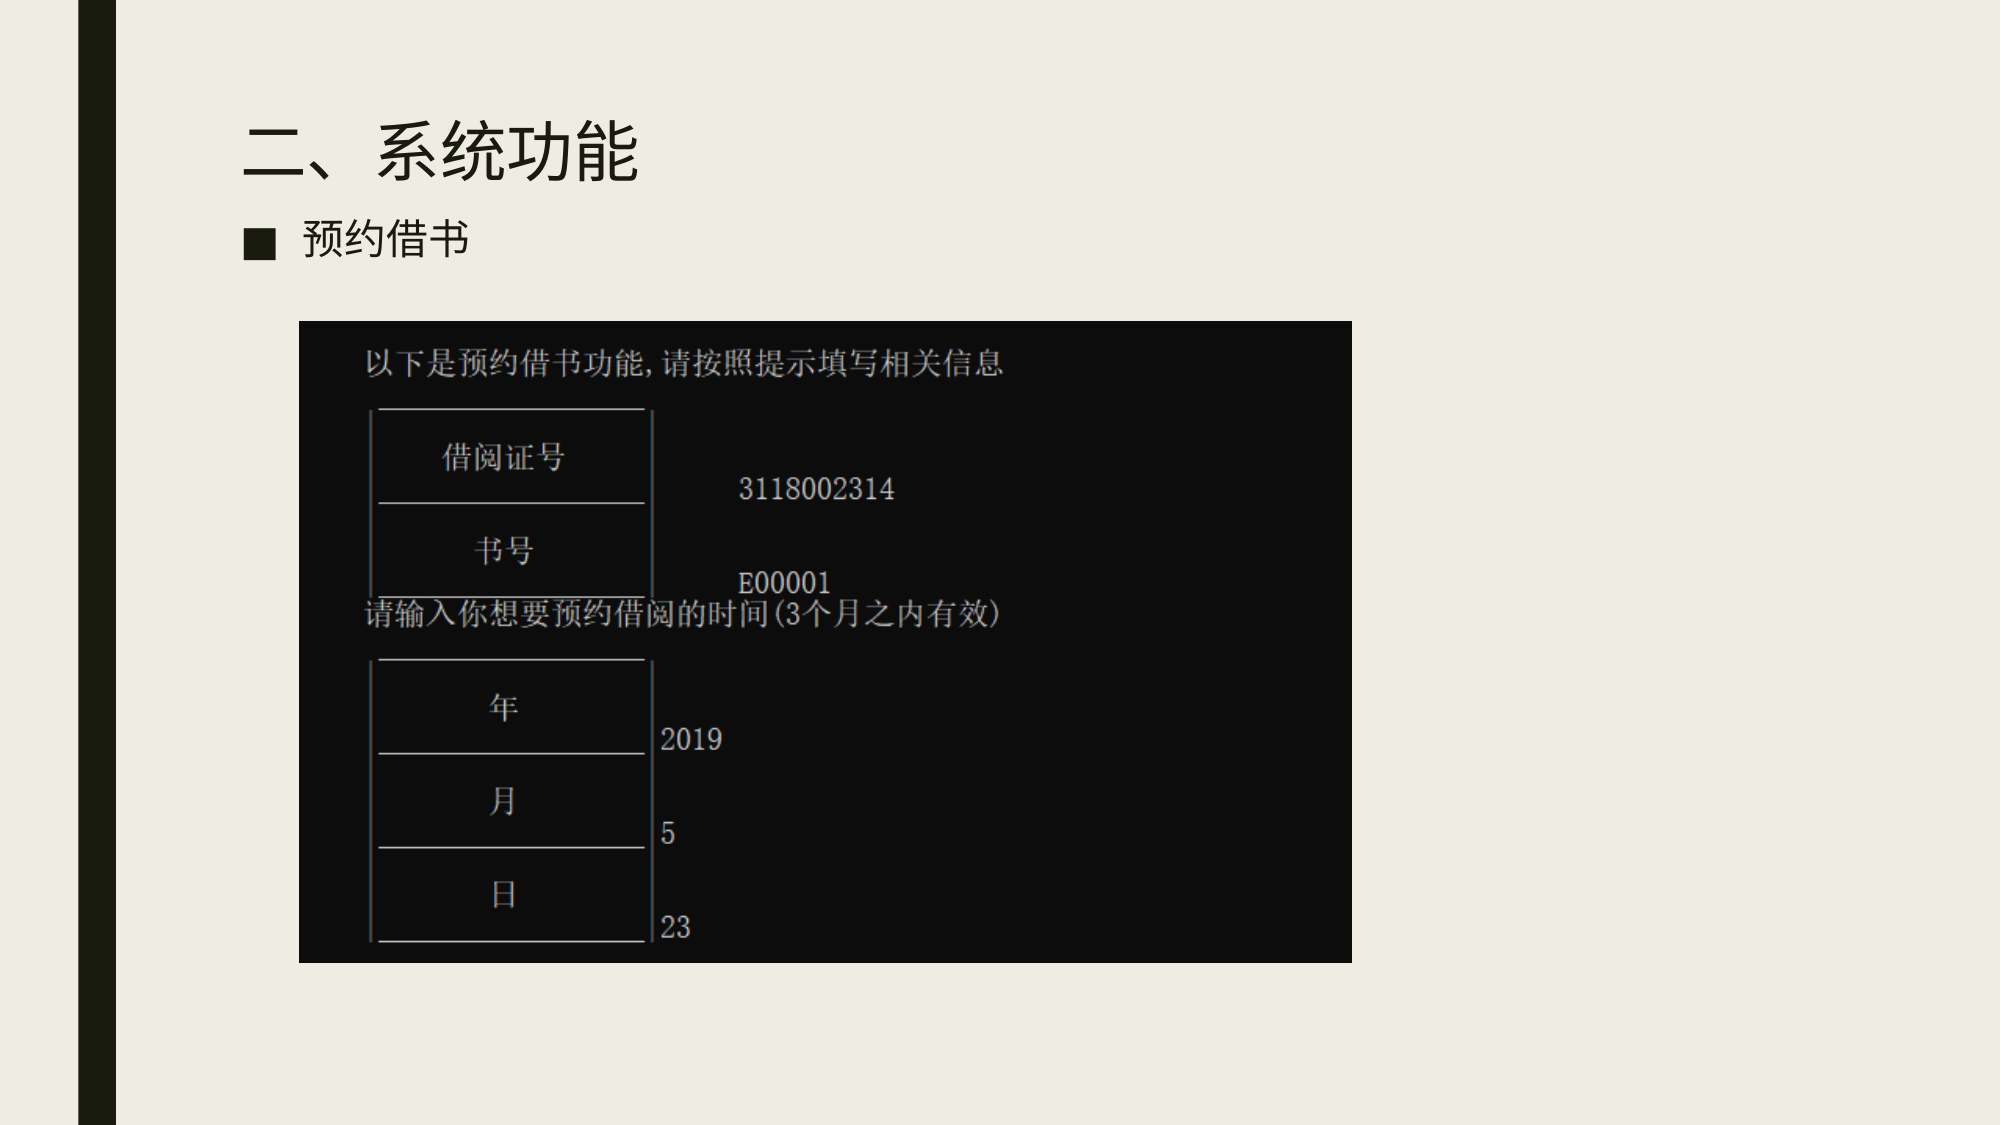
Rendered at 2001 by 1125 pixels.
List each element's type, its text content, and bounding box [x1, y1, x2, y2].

list 预约借书 [225, 209, 1800, 963]
picture [299, 321, 1352, 963]
title 二、系统功能 [225, 112, 1800, 209]
